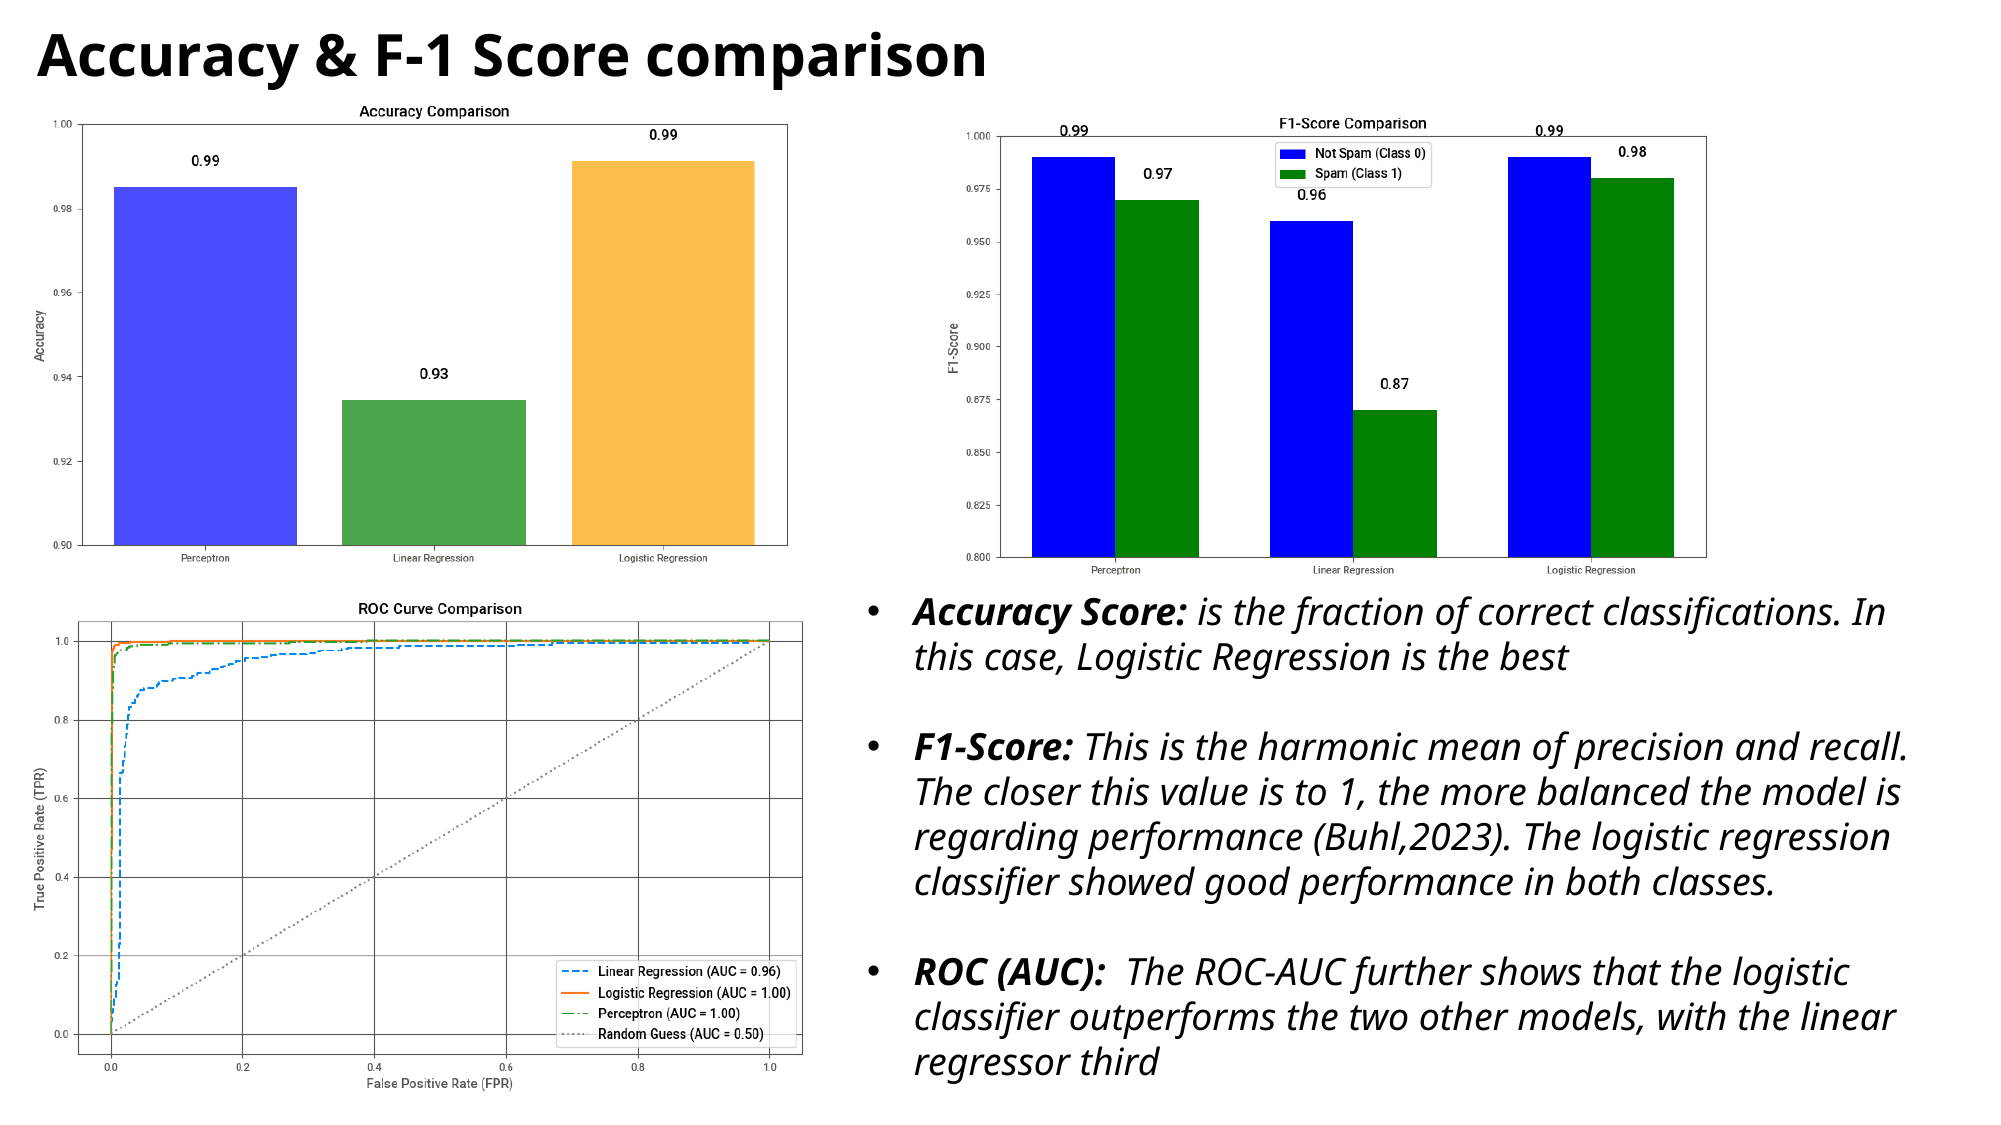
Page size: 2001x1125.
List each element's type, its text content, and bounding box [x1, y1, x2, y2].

picture [24, 95, 796, 572]
picture [937, 108, 1714, 585]
picture [24, 593, 812, 1101]
text_box Accuracy Score: is the fraction of correct classifications. In this case, Logistic Regression is the best F1-Score: This is the harmonic mean of precision and recall. The closer this value is to 1, the more balanced the model is regarding performance (Buhl,2023). The logistic regression classifier showed good performance in both classes. ROC (AUC): The ROC-AUC further shows that the logistic classifier outperforms the two other models, with the linear regressor third [852, 580, 1945, 1091]
text_box Accuracy & F-1 Score comparison [22, 10, 1982, 96]
